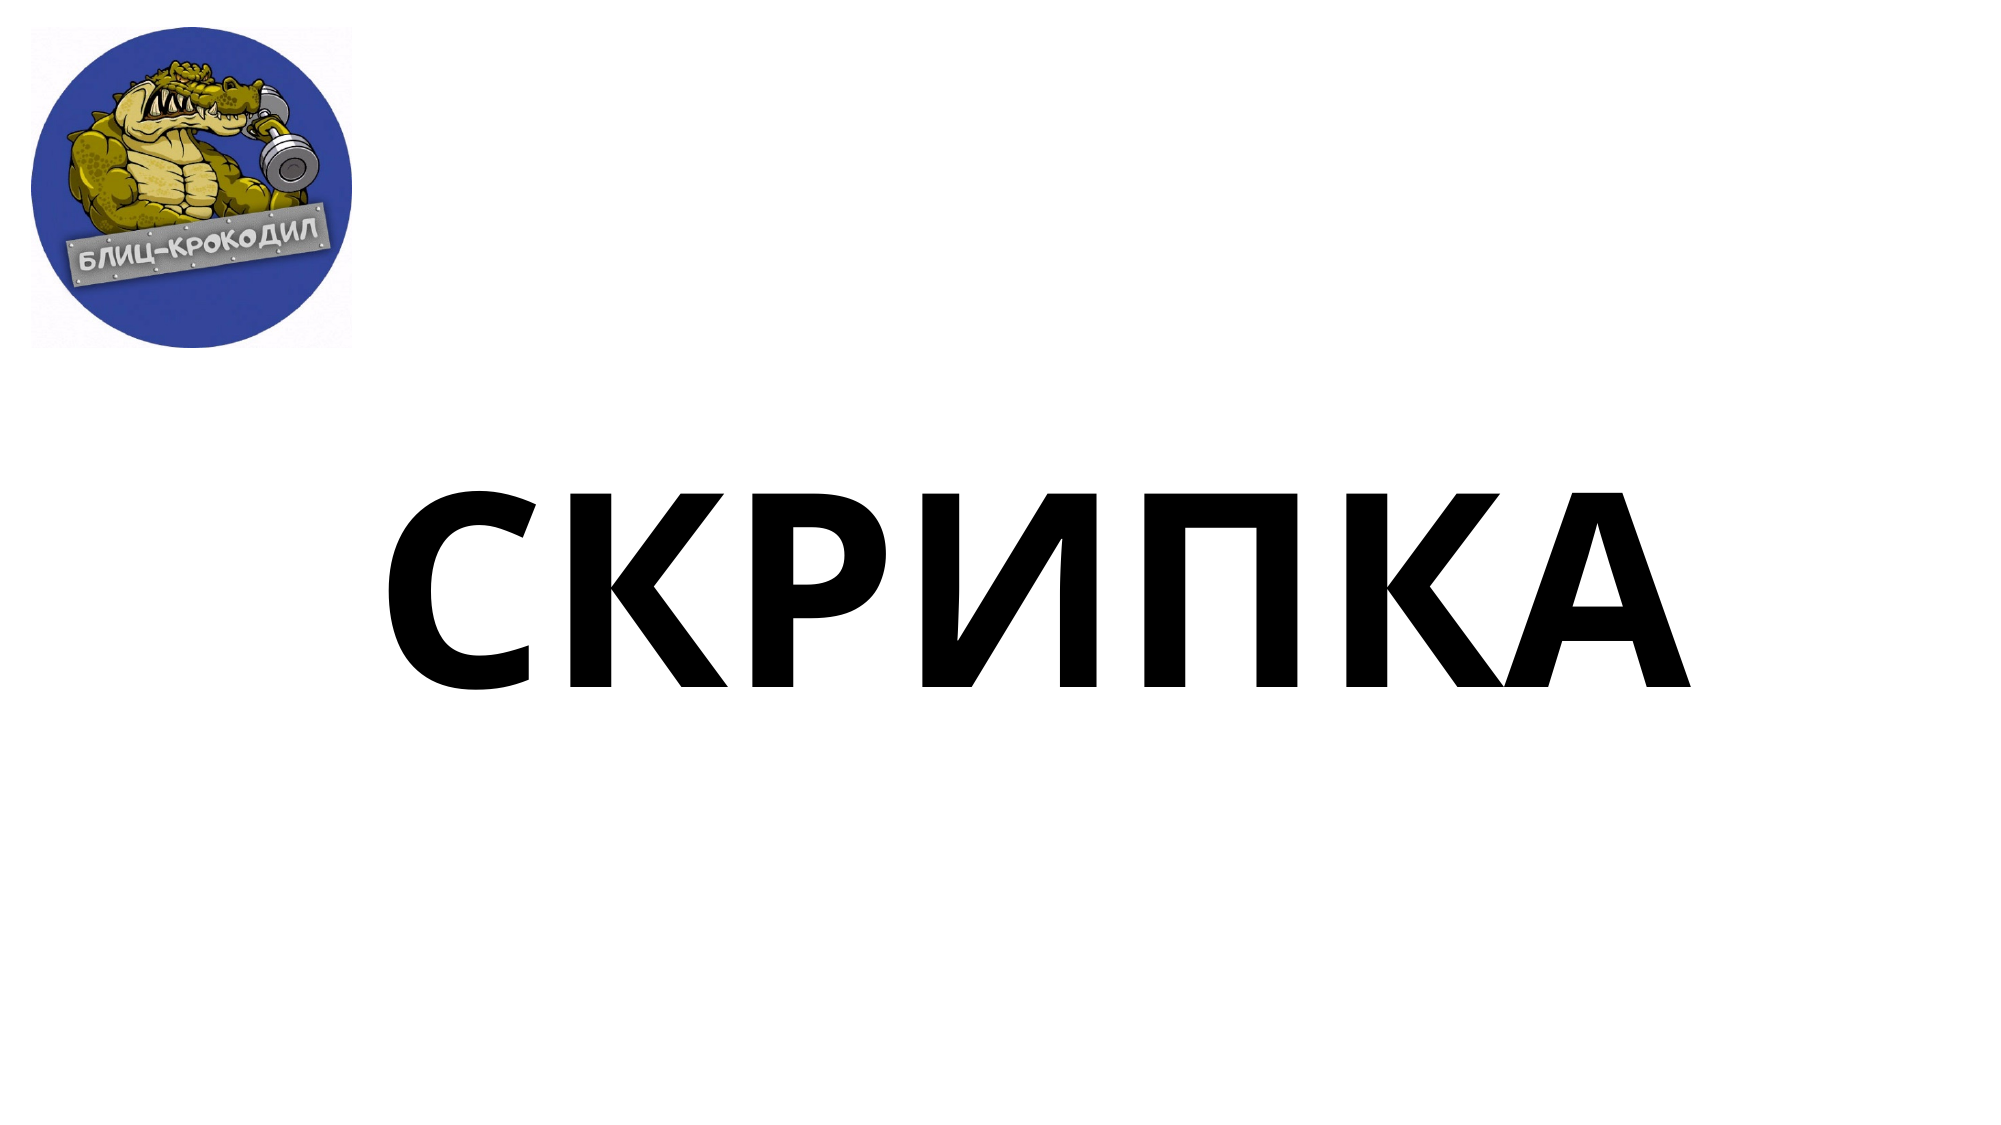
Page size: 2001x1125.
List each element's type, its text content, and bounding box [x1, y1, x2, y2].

title СКРИПКА [282, 361, 1783, 754]
picture [31, 27, 352, 348]
